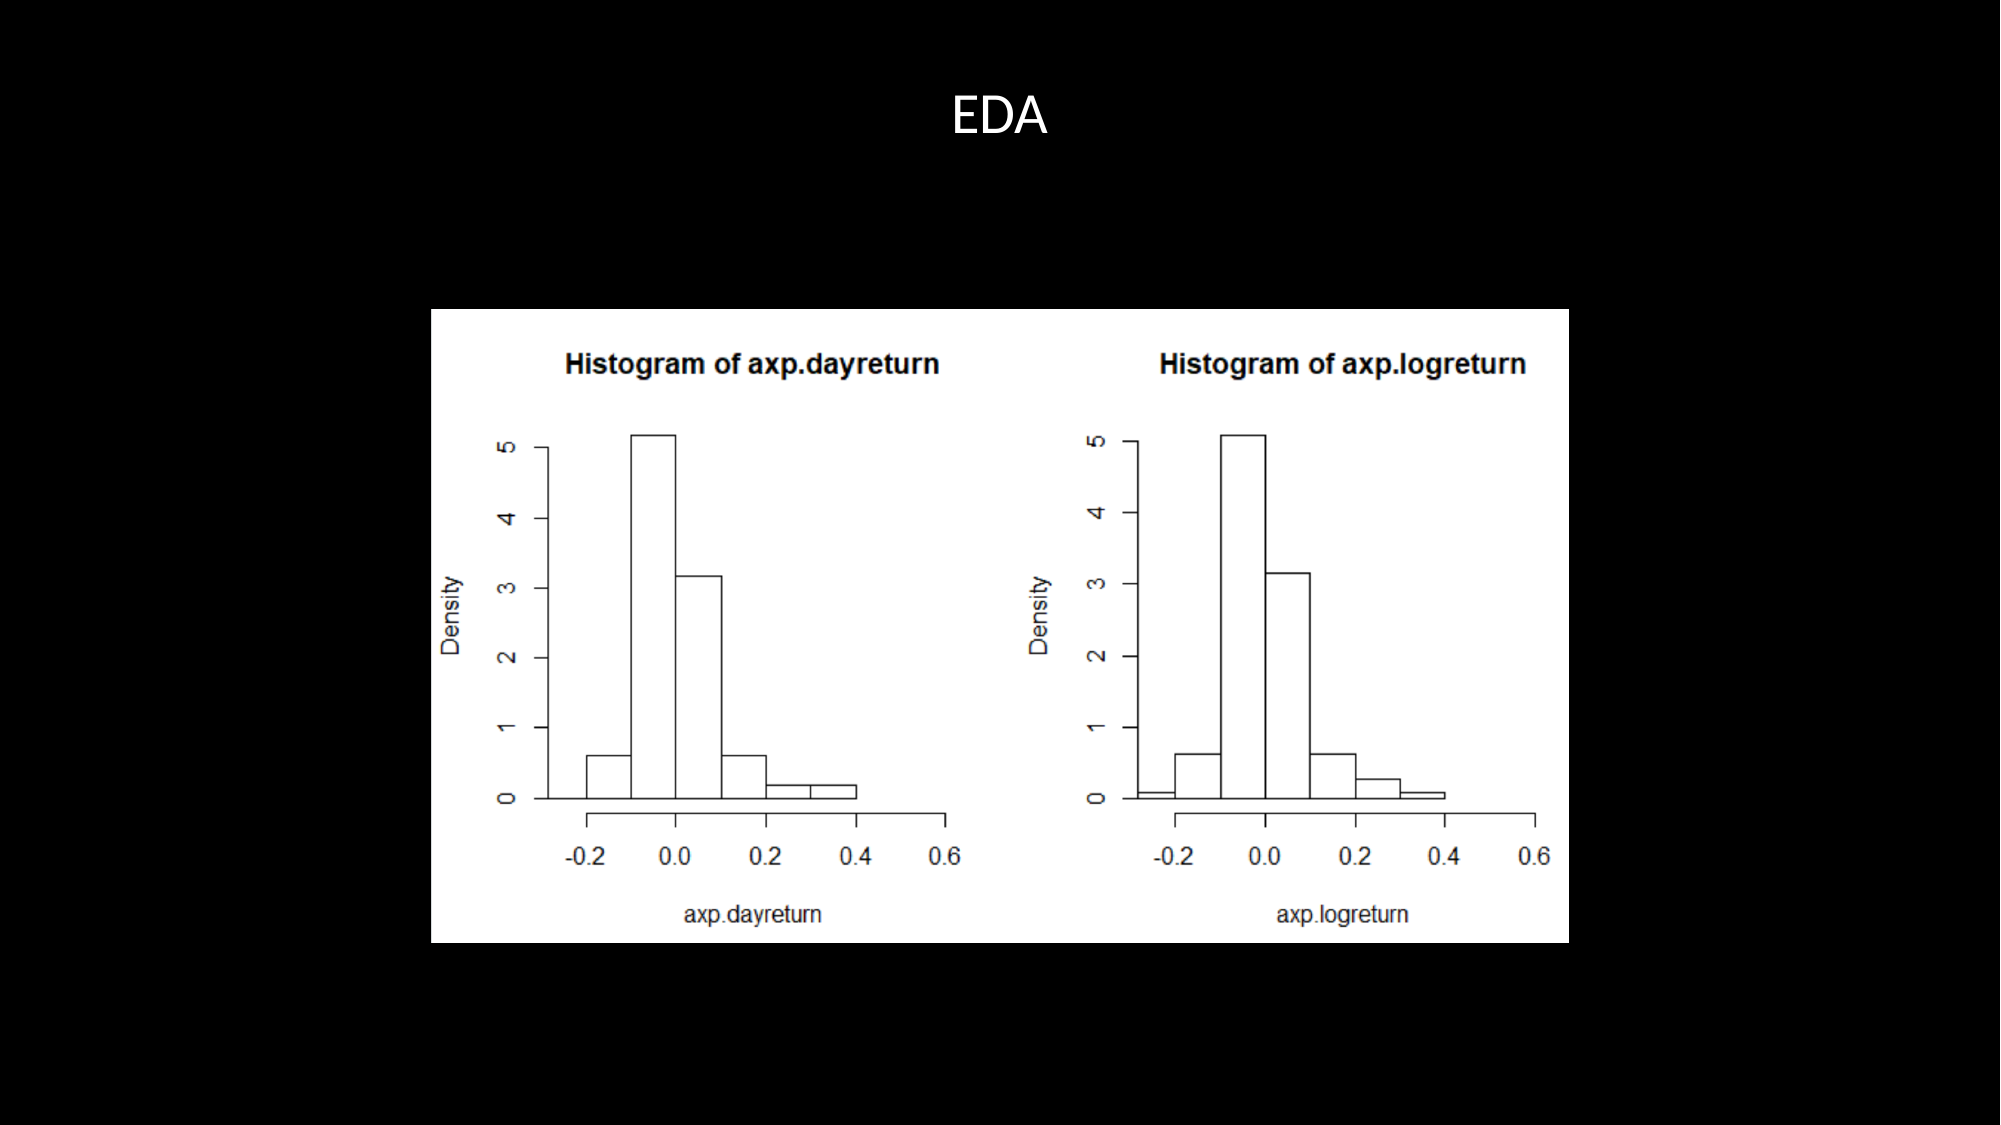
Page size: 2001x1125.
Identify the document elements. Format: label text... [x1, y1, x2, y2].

picture [431, 309, 1569, 943]
text_box EDA [0, 68, 2000, 198]
